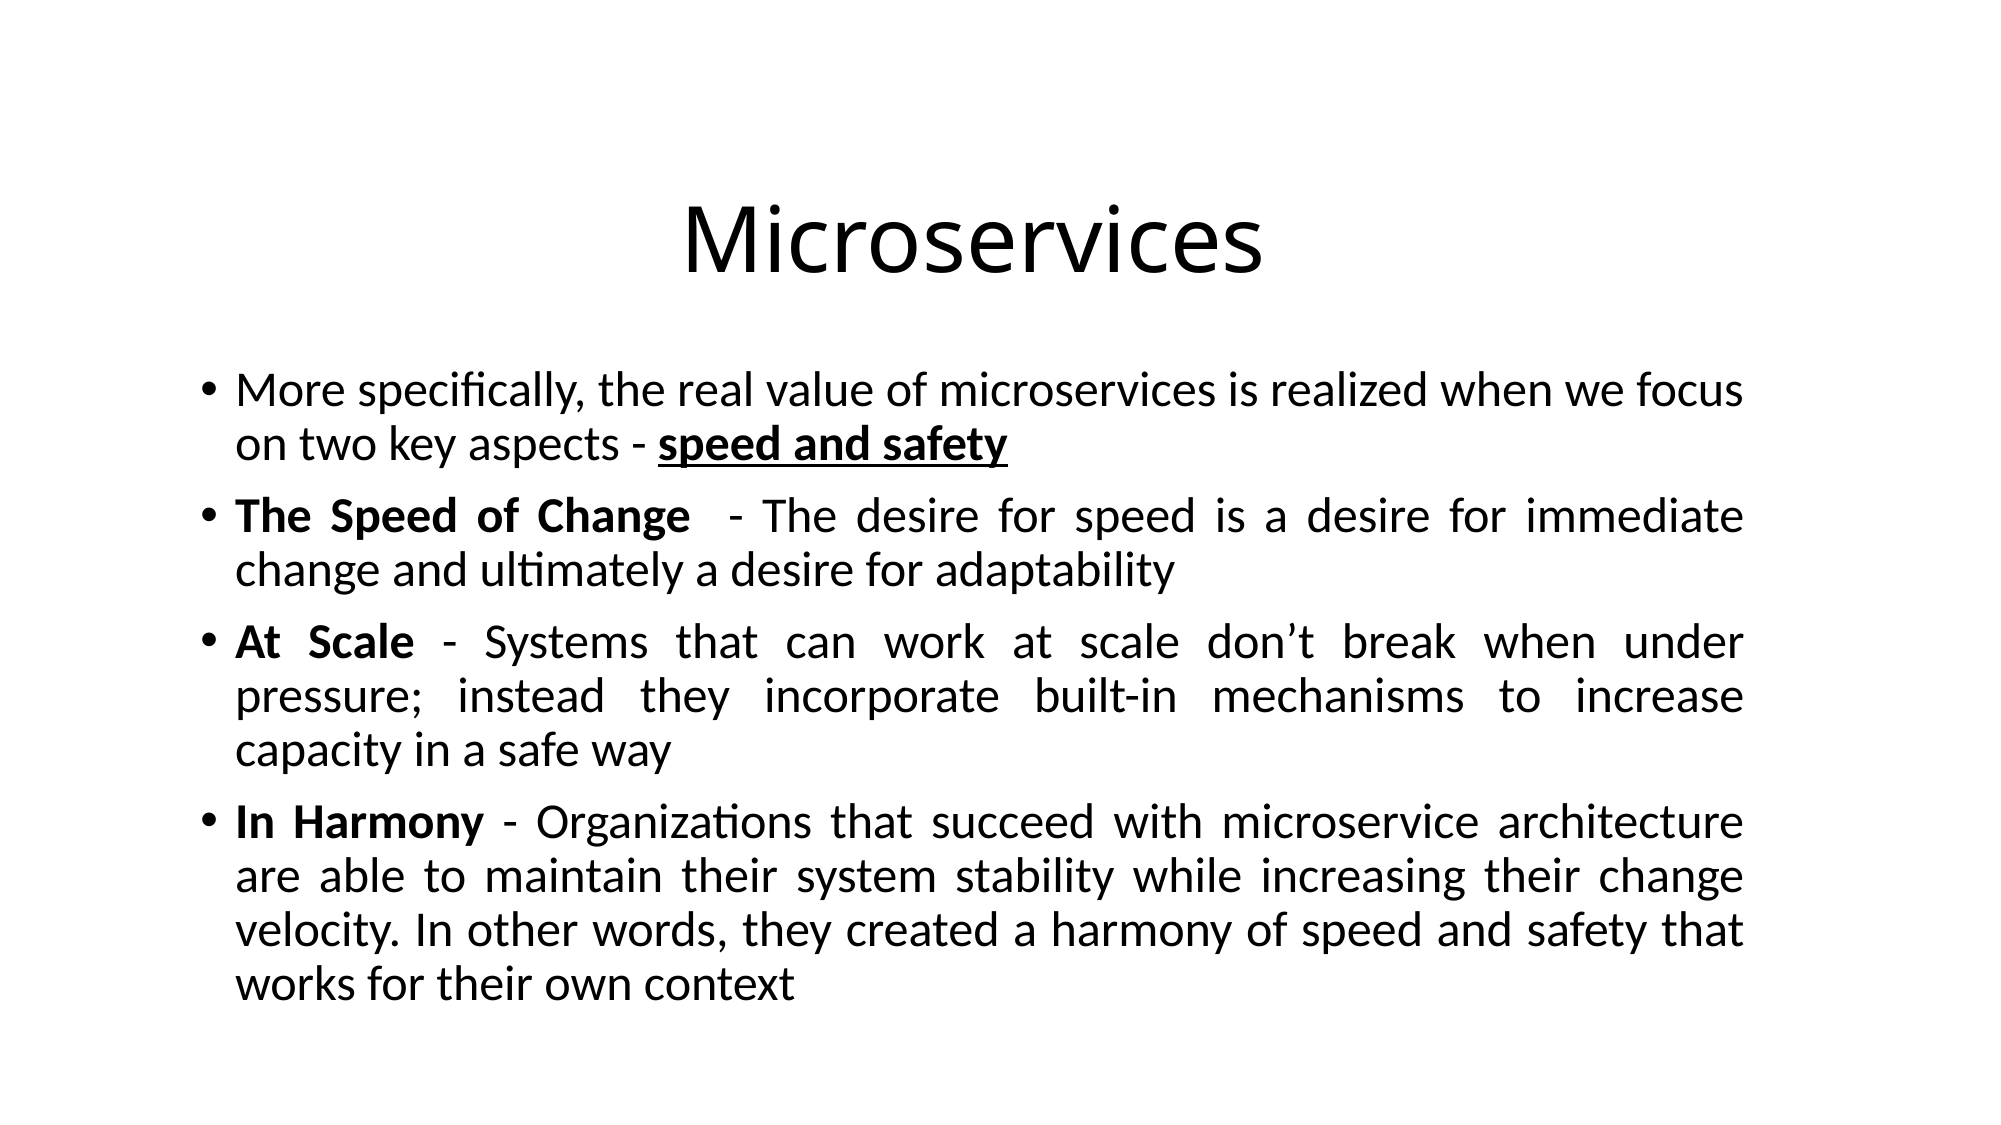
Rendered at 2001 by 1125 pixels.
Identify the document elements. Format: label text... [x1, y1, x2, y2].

list More specifically, the real value of microservices is realized when we focus on two key aspects - speed and safety The Speed of Change - The desire for speed is a desire for immediate change and ultimately a desire for adaptability At Scale - Systems that can work at scale don’t break when under pressure; instead they incorporate built-in mechanisms to increase capacity in a safe way In Harmony - Organizations that succeed with microservice architecture are able to maintain their system stability while increasing their change velocity. In other words, they created a harmony of speed and safety that works for their own context [185, 356, 1761, 1025]
title Microservices [185, 156, 1761, 329]
